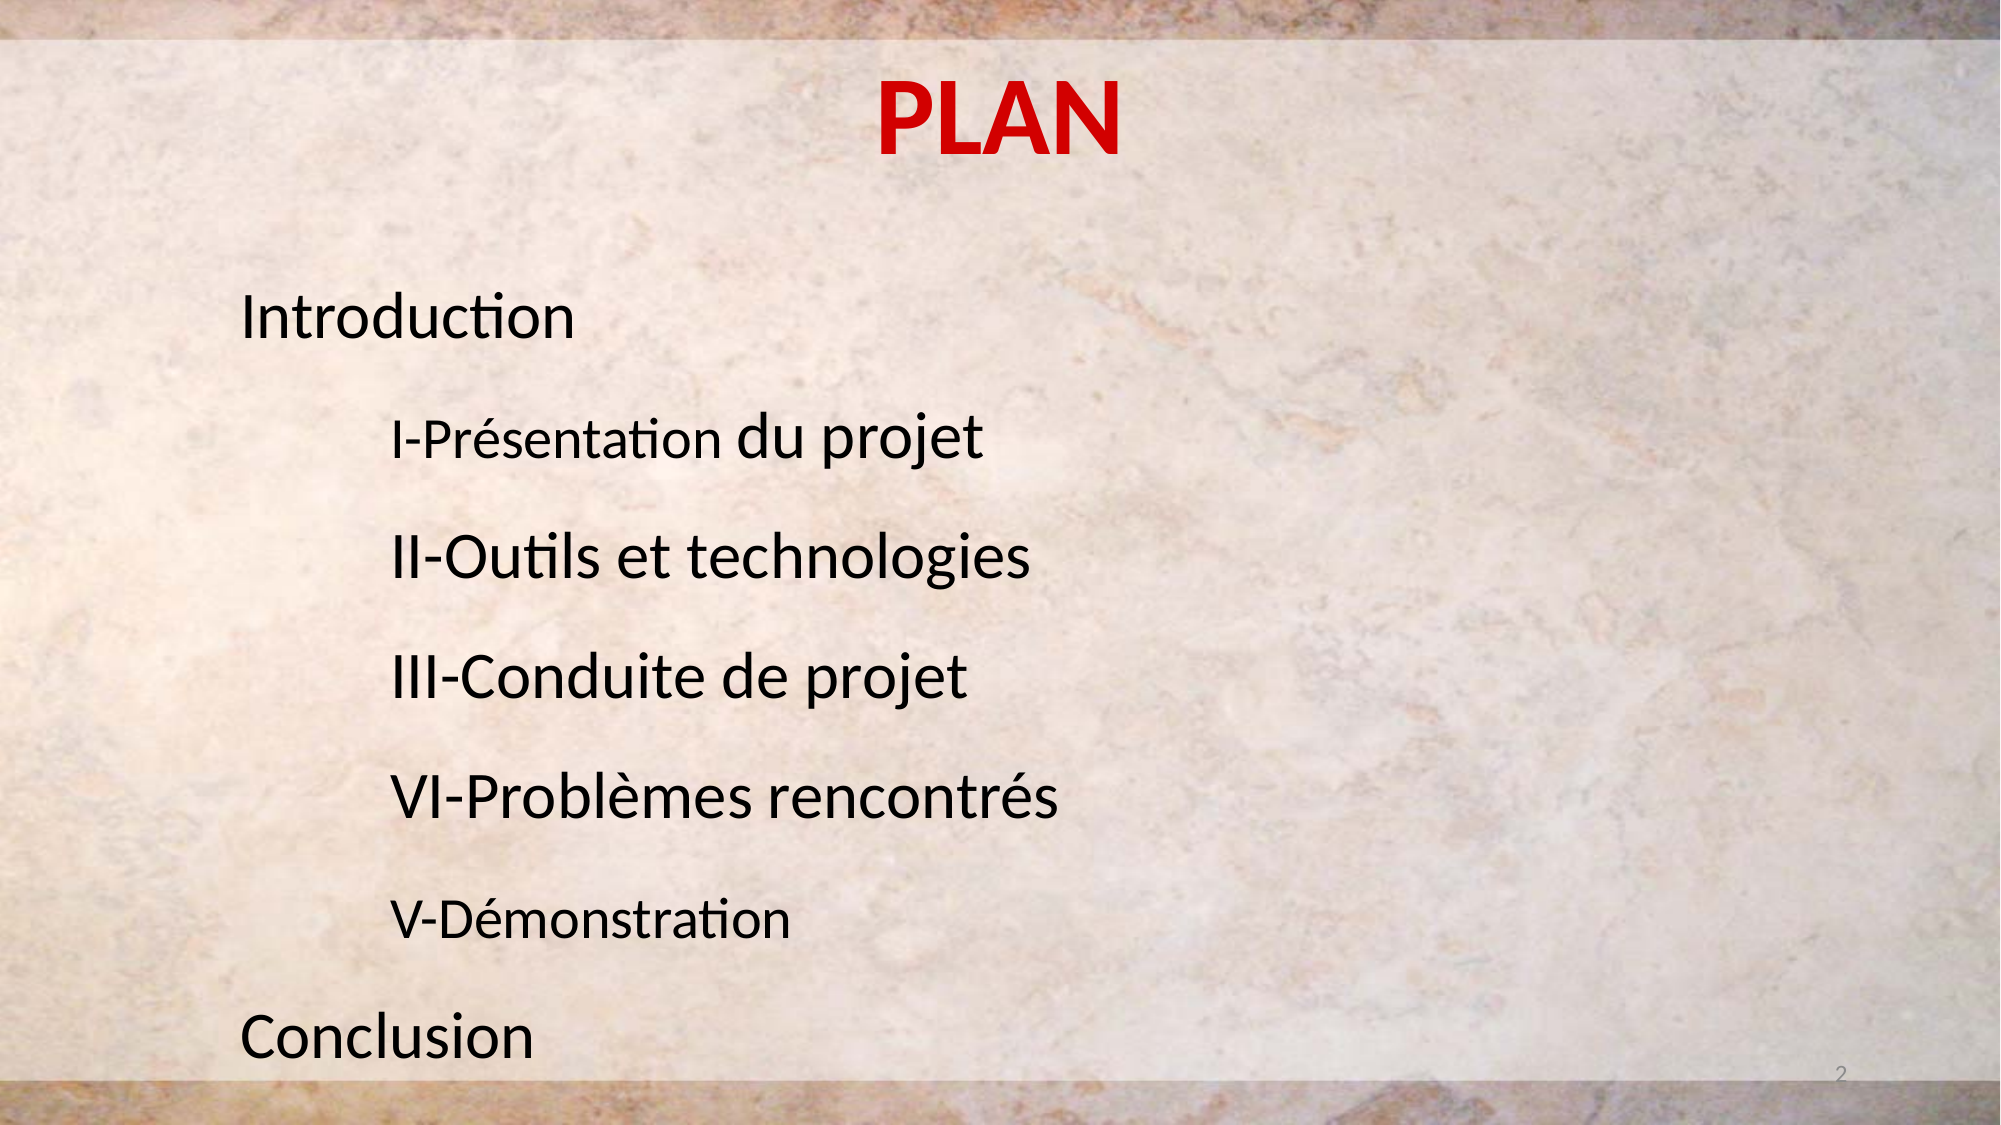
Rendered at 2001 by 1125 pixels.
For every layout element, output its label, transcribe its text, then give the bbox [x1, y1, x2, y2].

slide_number 2 [1412, 1042, 1863, 1103]
picture [0, 0, 2001, 1125]
text_box Introduction I-Présentation du projet II-Outils et technologies III-Conduite de projet VI-Problèmes rencontrés V-Démonstration Conclusion [225, 224, 1690, 1079]
text_box PLAN [860, 34, 1140, 224]
